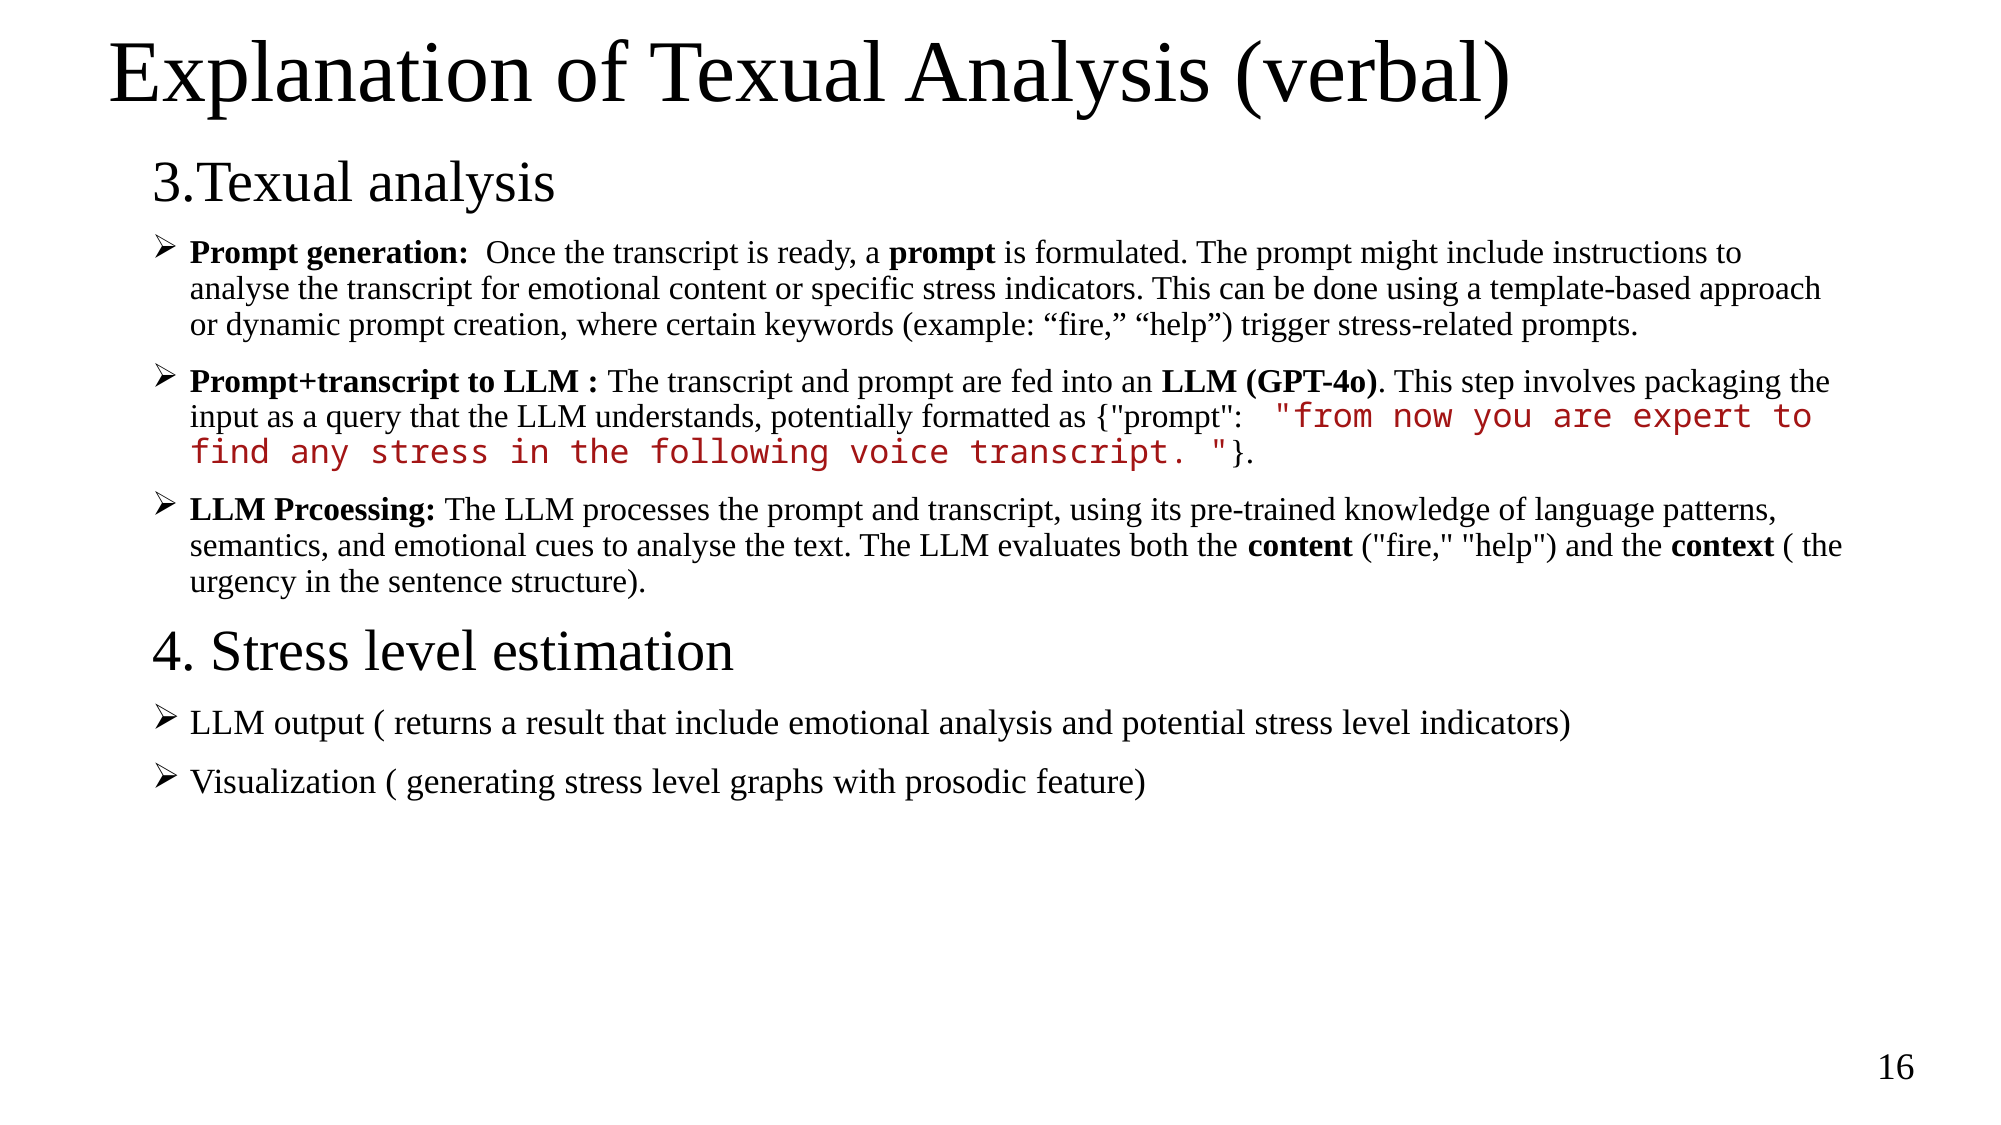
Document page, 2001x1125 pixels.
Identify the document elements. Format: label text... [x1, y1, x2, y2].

text_box 3.Texual analysis Prompt generation: Once the transcript is ready, a prompt is formulated. The prompt might include instructions to analyse the transcript for emotional content or specific stress indicators. This can be done using a template-based approach or dynamic prompt creation, where certain keywords (example: “fire,” “help”) trigger stress-related prompts. Prompt+transcript to LLM : The transcript and prompt are fed into an LLM (GPT-4o). This step involves packaging the input as a query that the LLM understands, potentially formatted as {"prompt": "from now you are expert to find any stress in the following voice transcript. "}. LLM Prcoessing: The LLM processes the prompt and transcript, using its pre-trained knowledge of language patterns, semantics, and emotional cues to analyse the text. The LLM evaluates both the content ("fire," "help") and the context ( the urgency in the sentence structure). 4. Stress level estimation LLM output ( returns a result that include emotional analysis and potential stress level indicators) Visualization ( generating stress level graphs with prosodic feature) [137, 143, 1863, 1014]
title Explanation of Texual Analysis (verbal) [93, 17, 1819, 128]
text_box 16 [1862, 1034, 1948, 1095]
